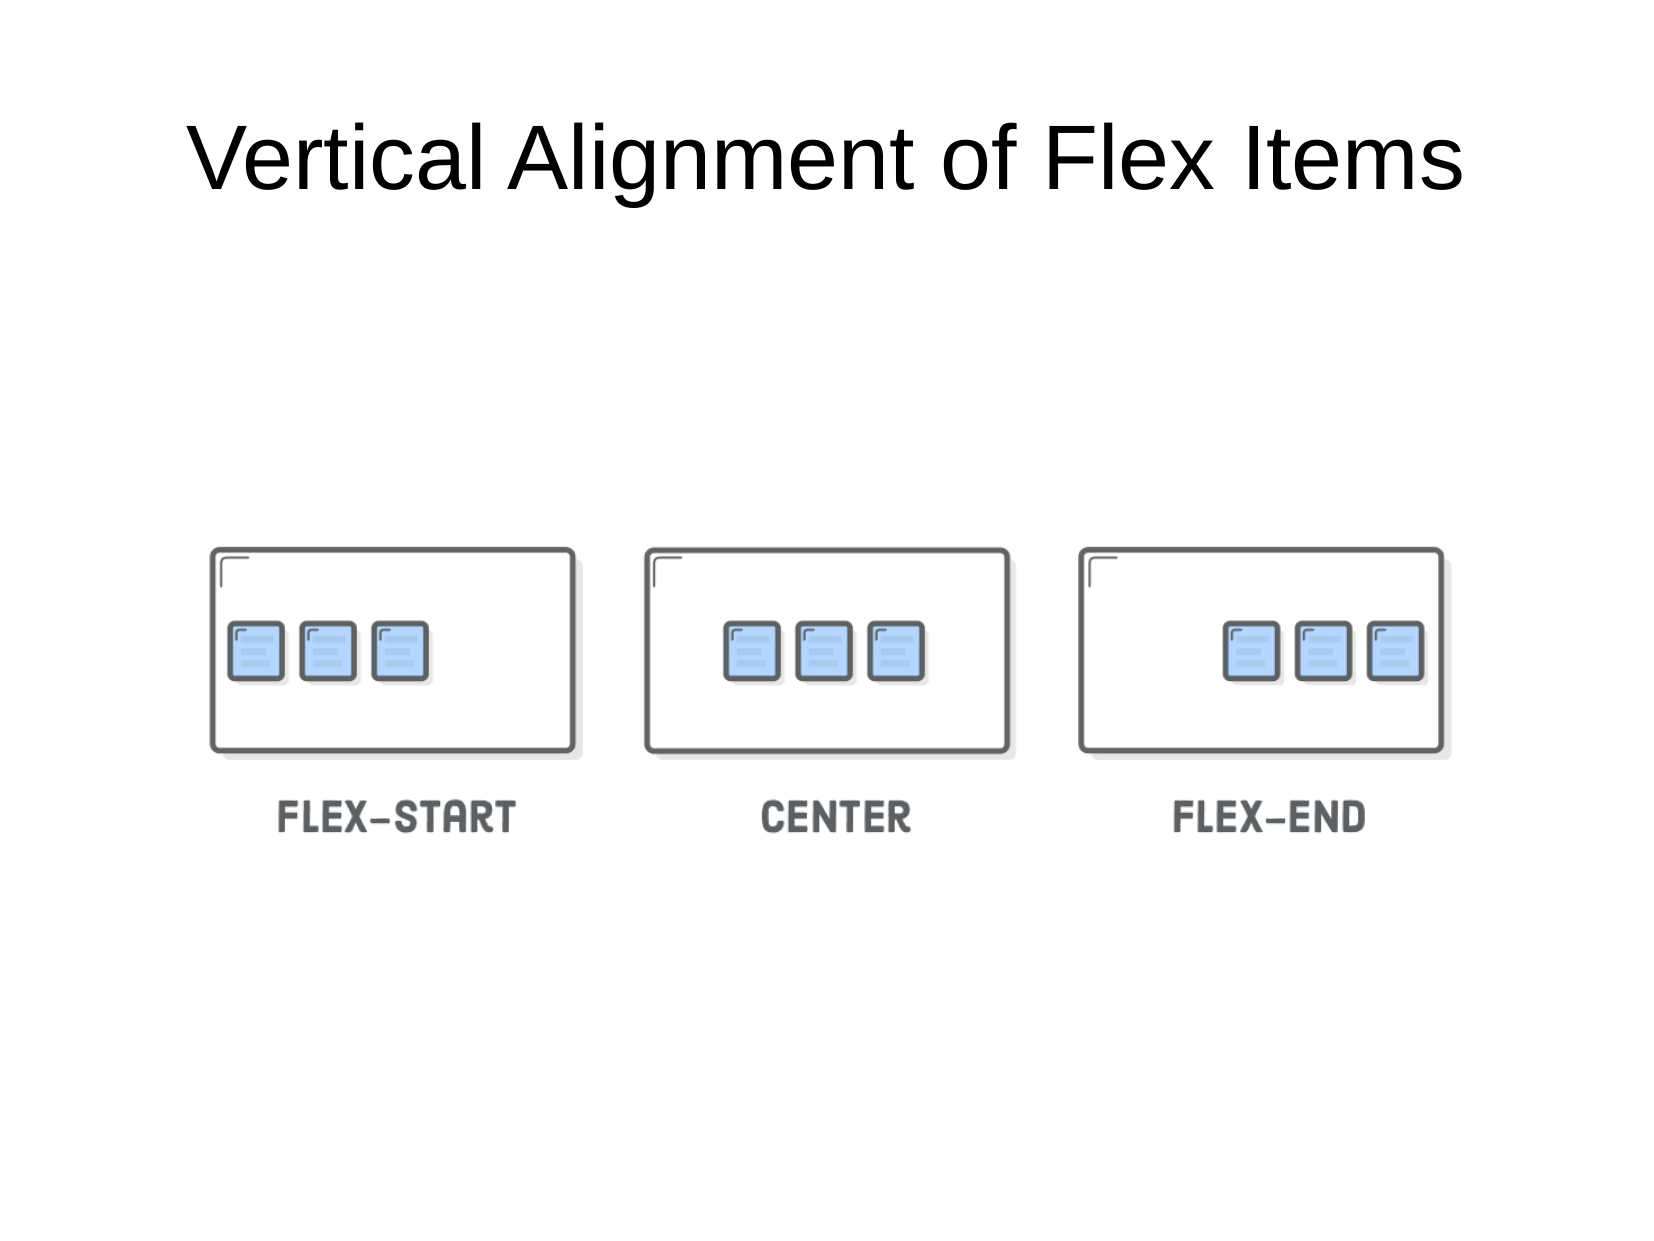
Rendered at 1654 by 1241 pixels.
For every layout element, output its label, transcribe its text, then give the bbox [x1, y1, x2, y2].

text_box Vertical Alignment of Flex Items [82, 49, 1571, 257]
picture [149, 494, 1500, 885]
